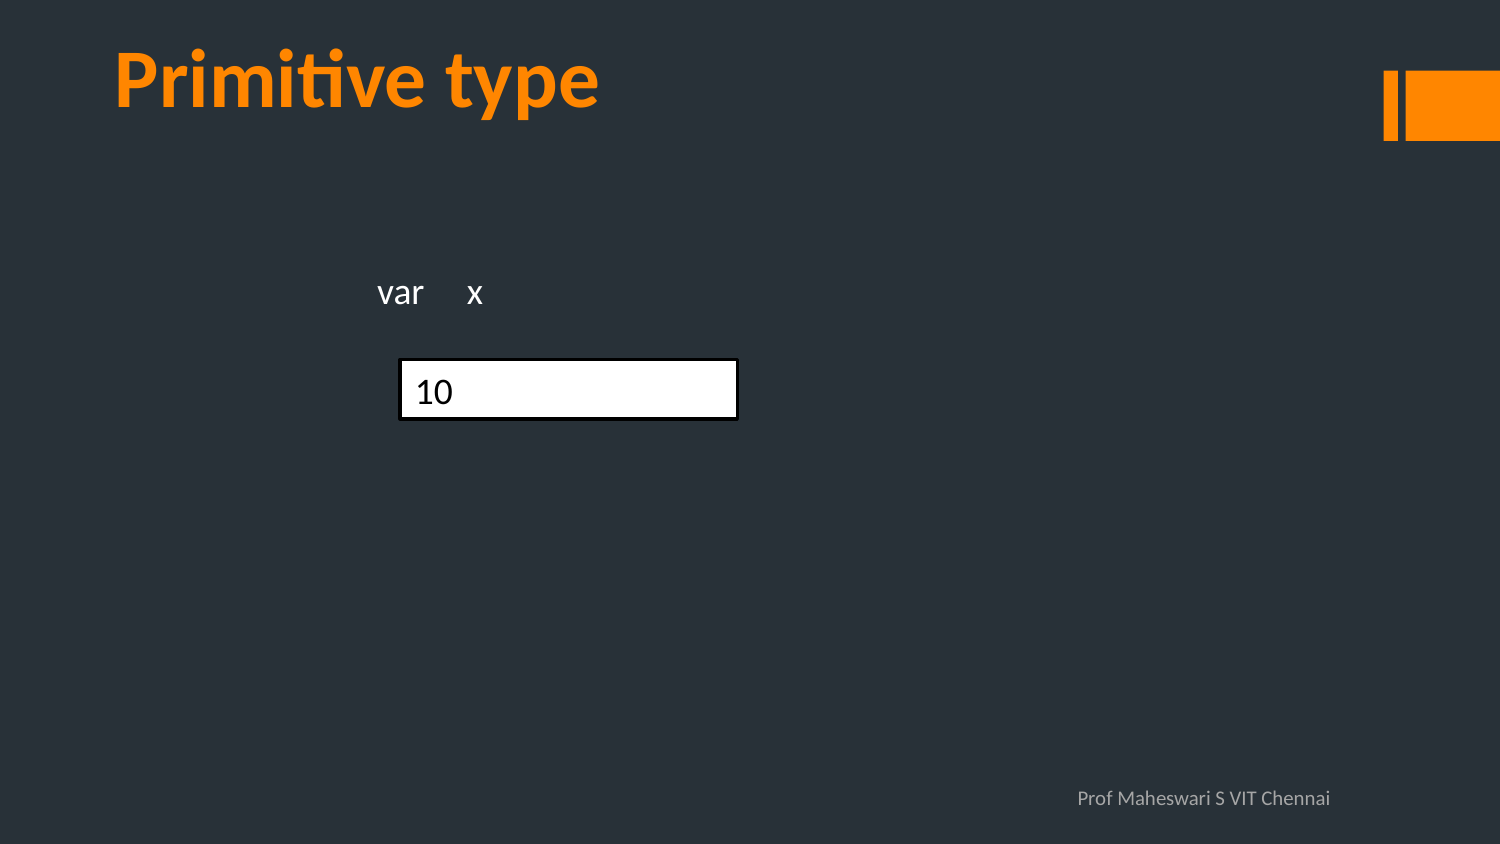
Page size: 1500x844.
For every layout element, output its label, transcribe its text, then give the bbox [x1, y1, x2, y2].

footer Prof Maheswari S VIT Chennai [1062, 784, 1431, 822]
title Primitive type [99, 0, 1450, 232]
text_box 10 [398, 358, 739, 421]
text_box var x [362, 259, 738, 320]
